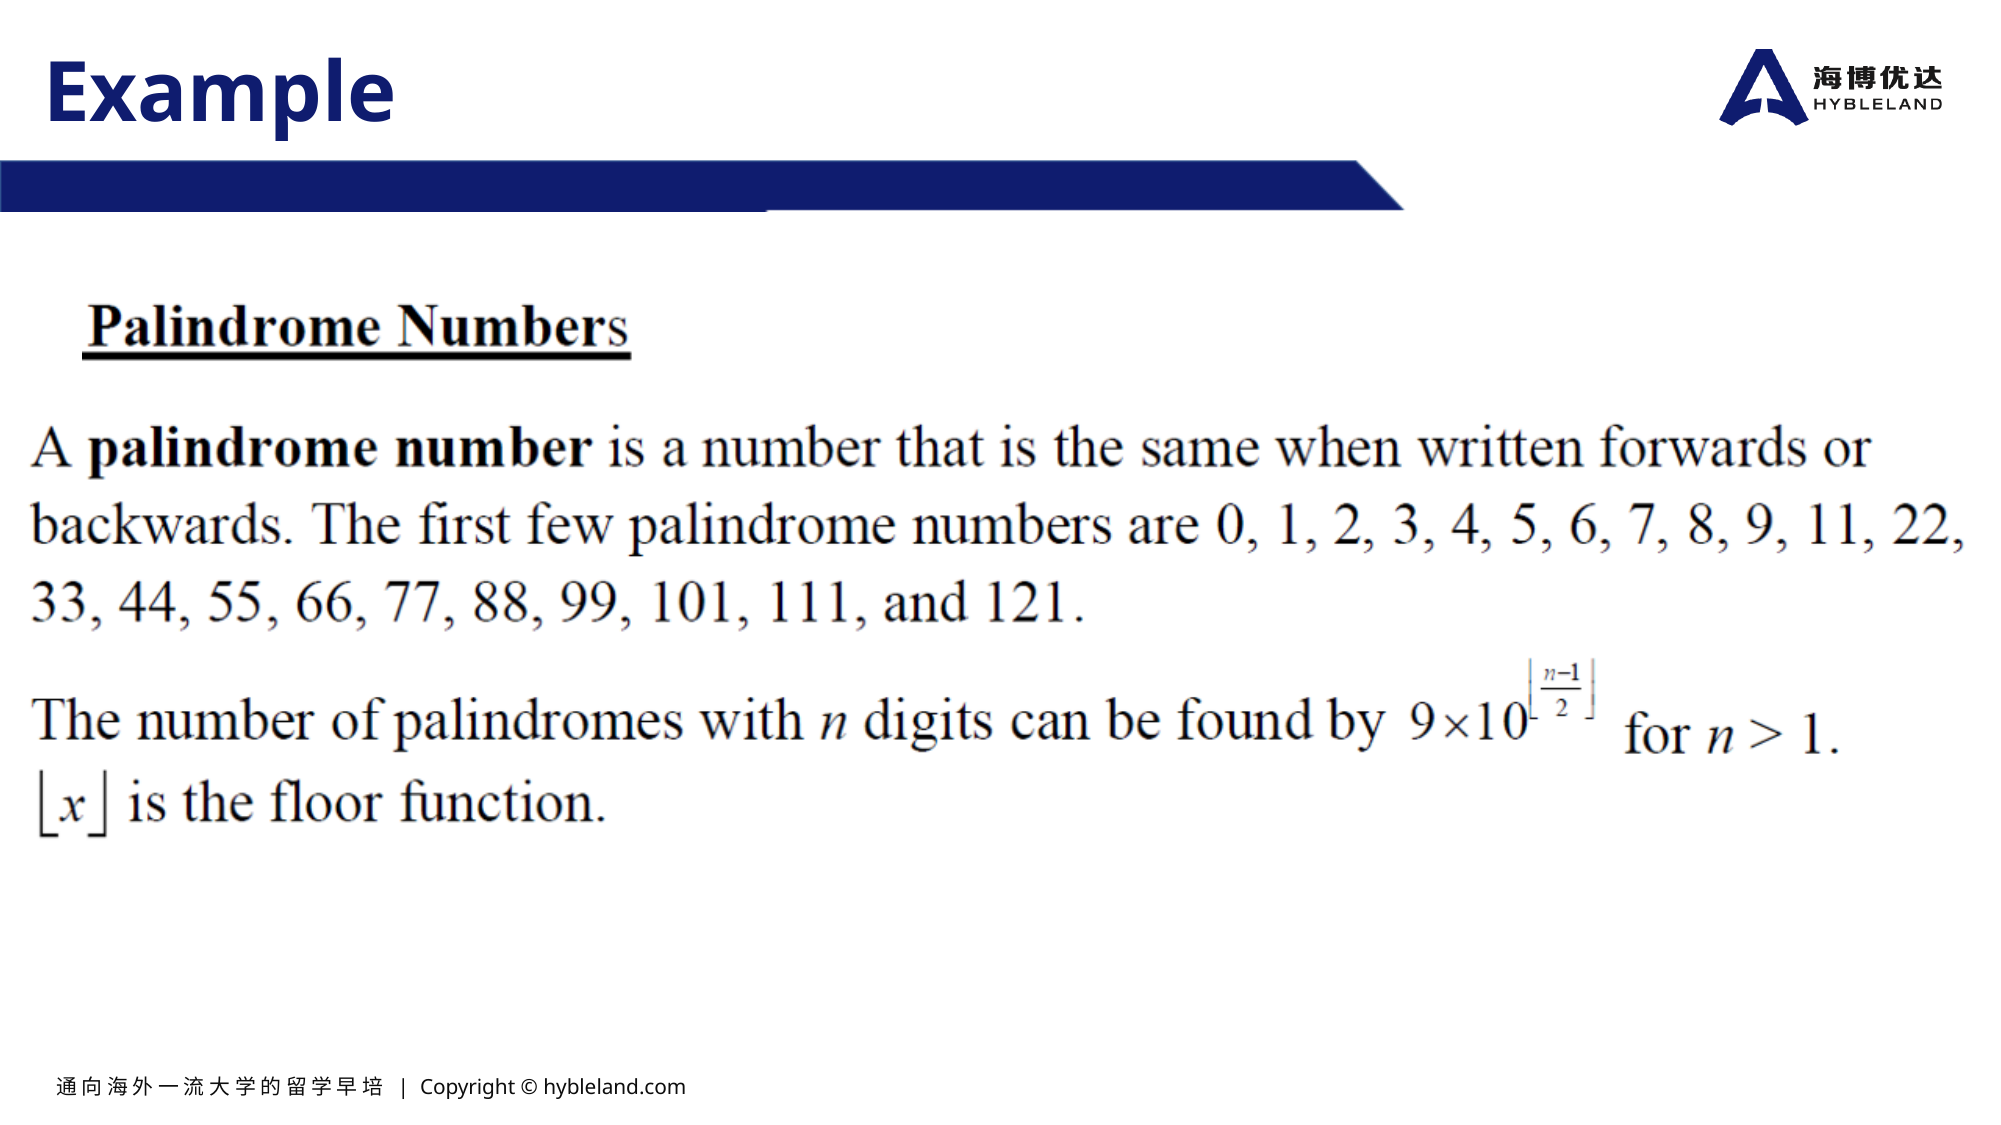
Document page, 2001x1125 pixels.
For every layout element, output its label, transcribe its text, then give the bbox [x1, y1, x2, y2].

picture [18, 414, 1982, 851]
text_box Example [28, 30, 1155, 146]
picture [1719, 49, 1942, 126]
picture [0, 159, 1413, 212]
picture [82, 288, 646, 369]
